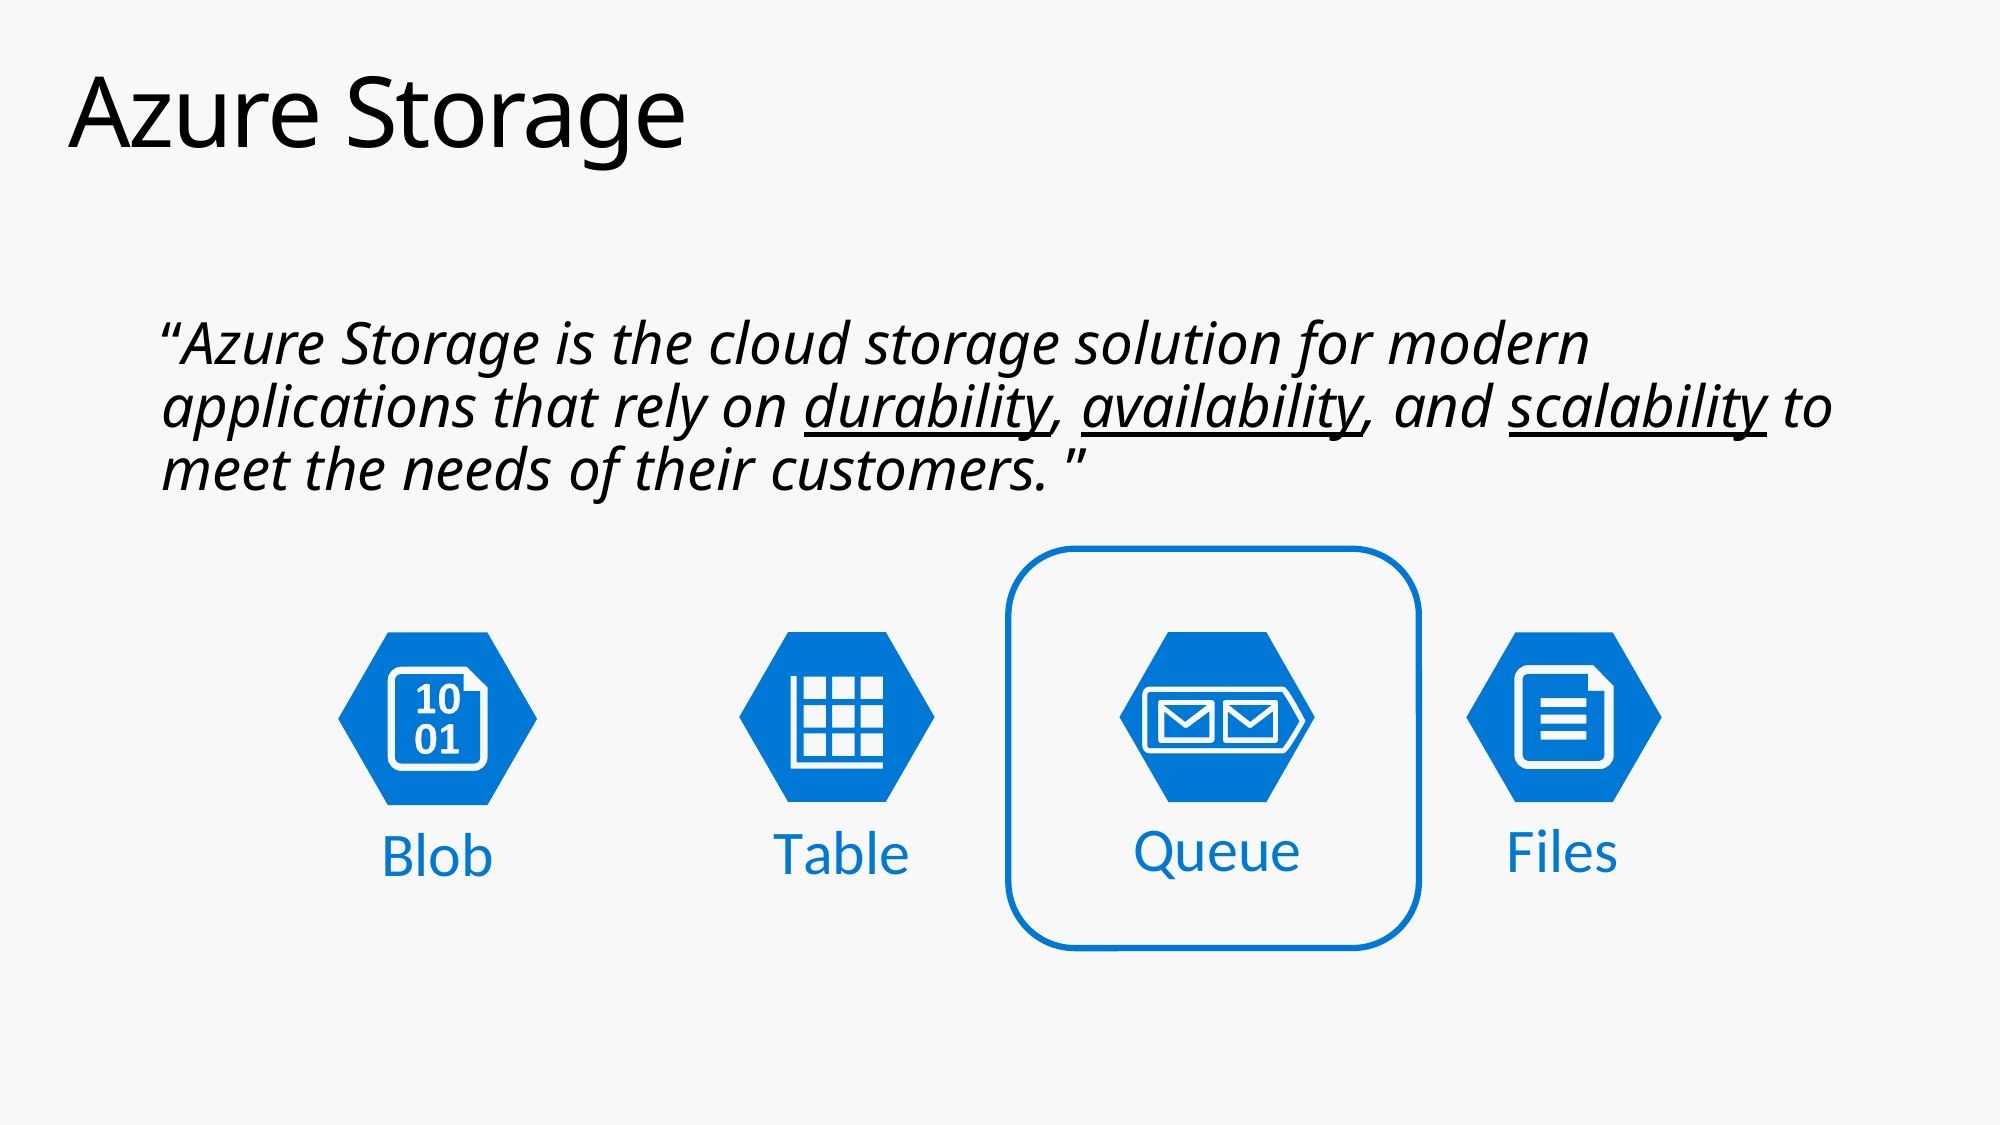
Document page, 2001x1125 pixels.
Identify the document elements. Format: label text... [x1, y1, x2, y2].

picture [330, 623, 1670, 933]
text_box [1031, 933, 1396, 949]
list “Azure Storage is the cloud storage solution for modern applications that rely on durability, availability, and scalability to meet the needs of their customers. ” [137, 299, 1863, 1014]
title Azure Storage [44, 47, 1957, 196]
text_box [1007, 547, 1420, 623]
